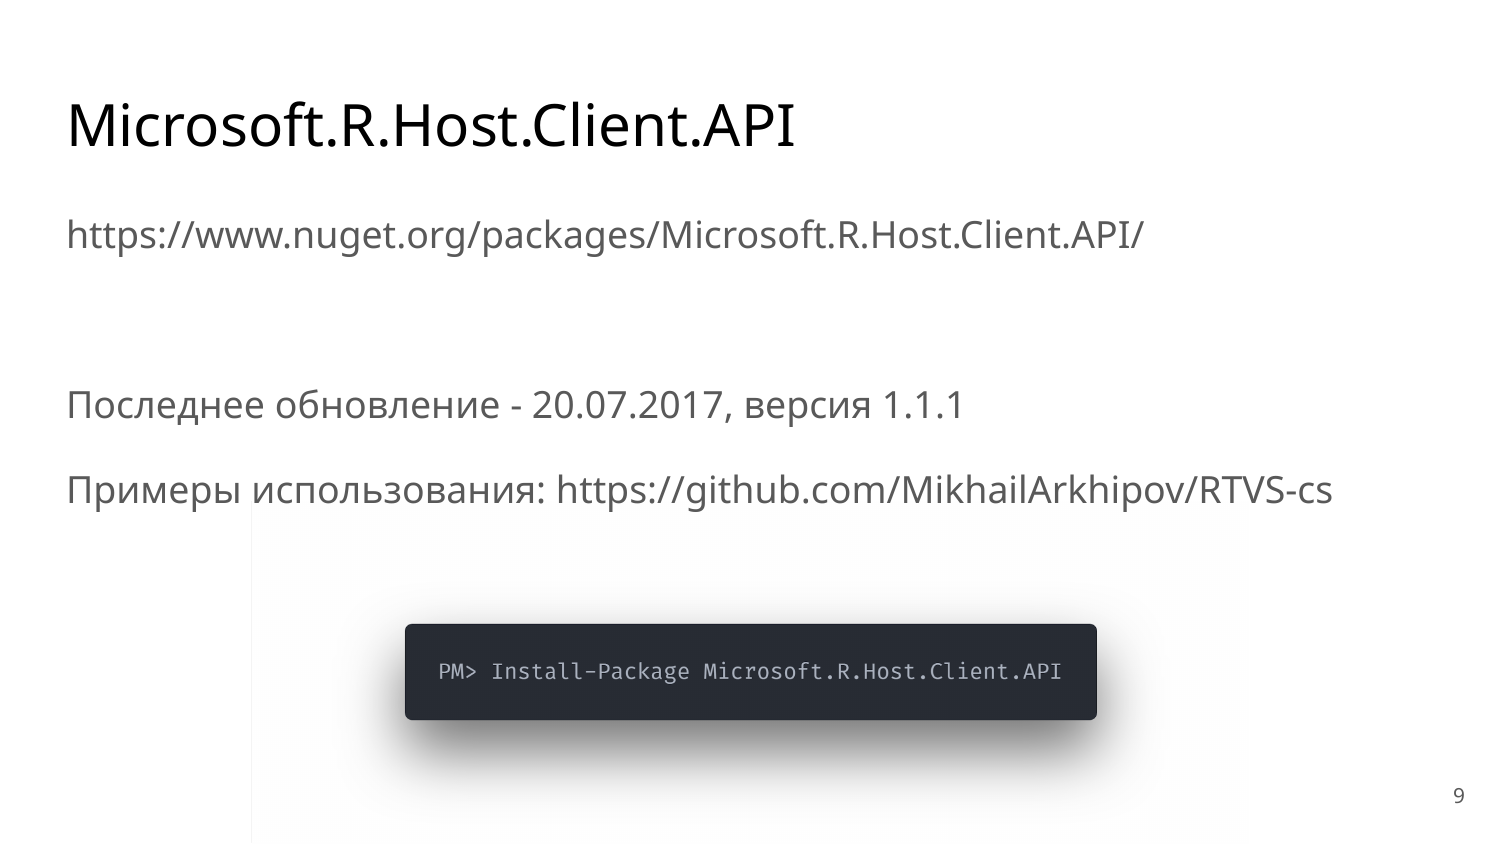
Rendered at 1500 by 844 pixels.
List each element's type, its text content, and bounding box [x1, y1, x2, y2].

picture [251, 501, 1249, 844]
title Microsoft.R.Host.Client.API [51, 72, 1449, 167]
slide_number ‹#› [1389, 764, 1480, 830]
list https://www.nuget.org/packages/Microsoft.R.Host.Client.API/ Последнее обновление - 20.07.2017, версия 1.1.1 Примеры использования: https://github.com/MikhailArkhipov/RTVS-cs [51, 189, 1449, 750]
